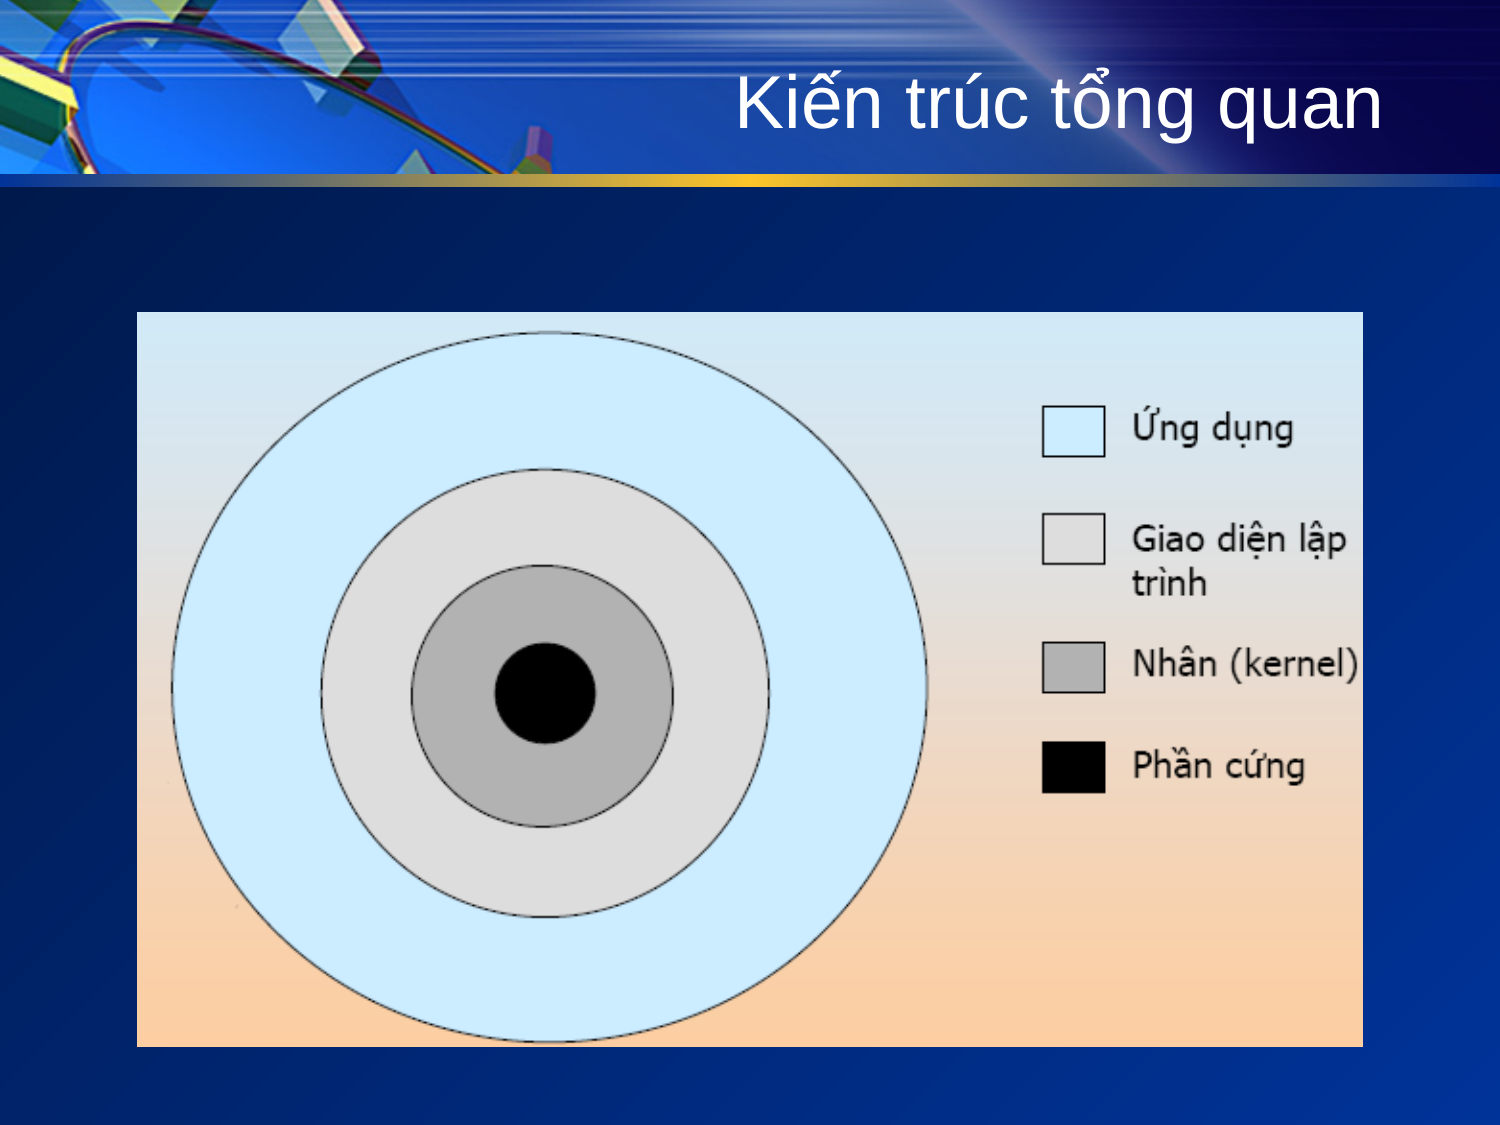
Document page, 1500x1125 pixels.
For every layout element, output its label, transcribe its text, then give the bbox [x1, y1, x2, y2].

title Kiến trúc tổng quan [162, 52, 1401, 145]
picture [0, 0, 1500, 175]
picture [137, 312, 1363, 1047]
